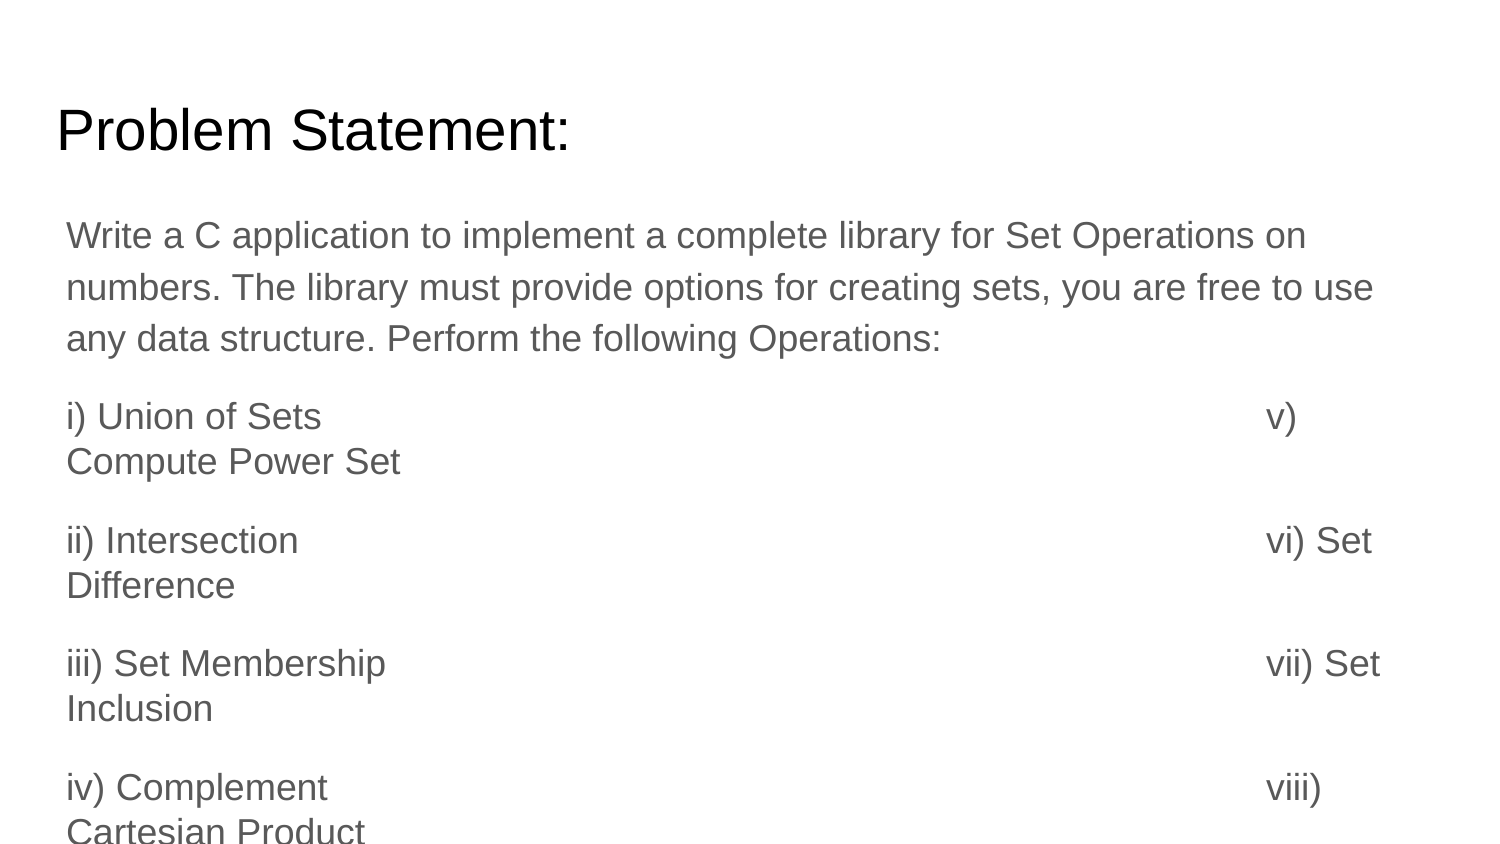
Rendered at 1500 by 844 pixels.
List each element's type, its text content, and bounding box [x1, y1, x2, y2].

list Write a C application to implement a complete library for Set Operations on numbers. The library must provide options for creating sets, you are free to use any data structure. Perform the following Operations: i) Union of Sets v) Compute Power Set ii) Intersection vi) Set Difference iii) Set Membership vii) Set Inclusion iv) Complement viii) Cartesian Product [51, 189, 1449, 750]
title Problem Statement: [41, 76, 1440, 171]
